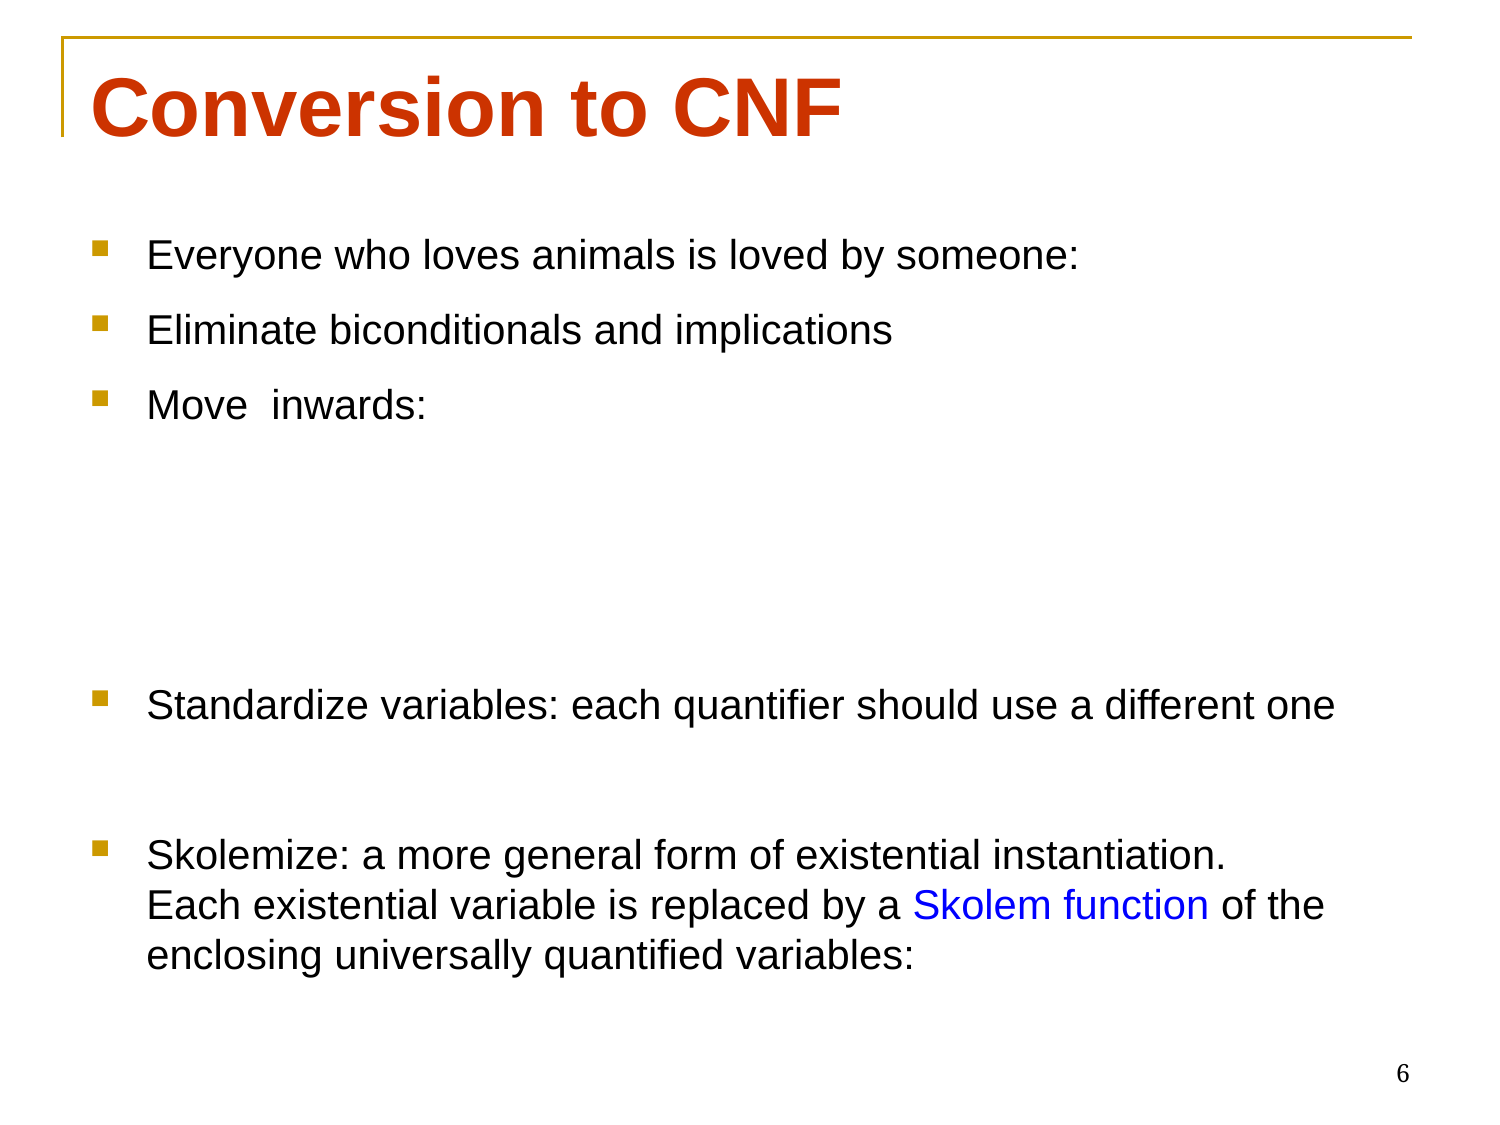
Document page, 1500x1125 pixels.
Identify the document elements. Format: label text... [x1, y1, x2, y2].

slide_number 6 [1074, 1023, 1426, 1100]
title Conversion to CNF [74, 45, 1426, 233]
